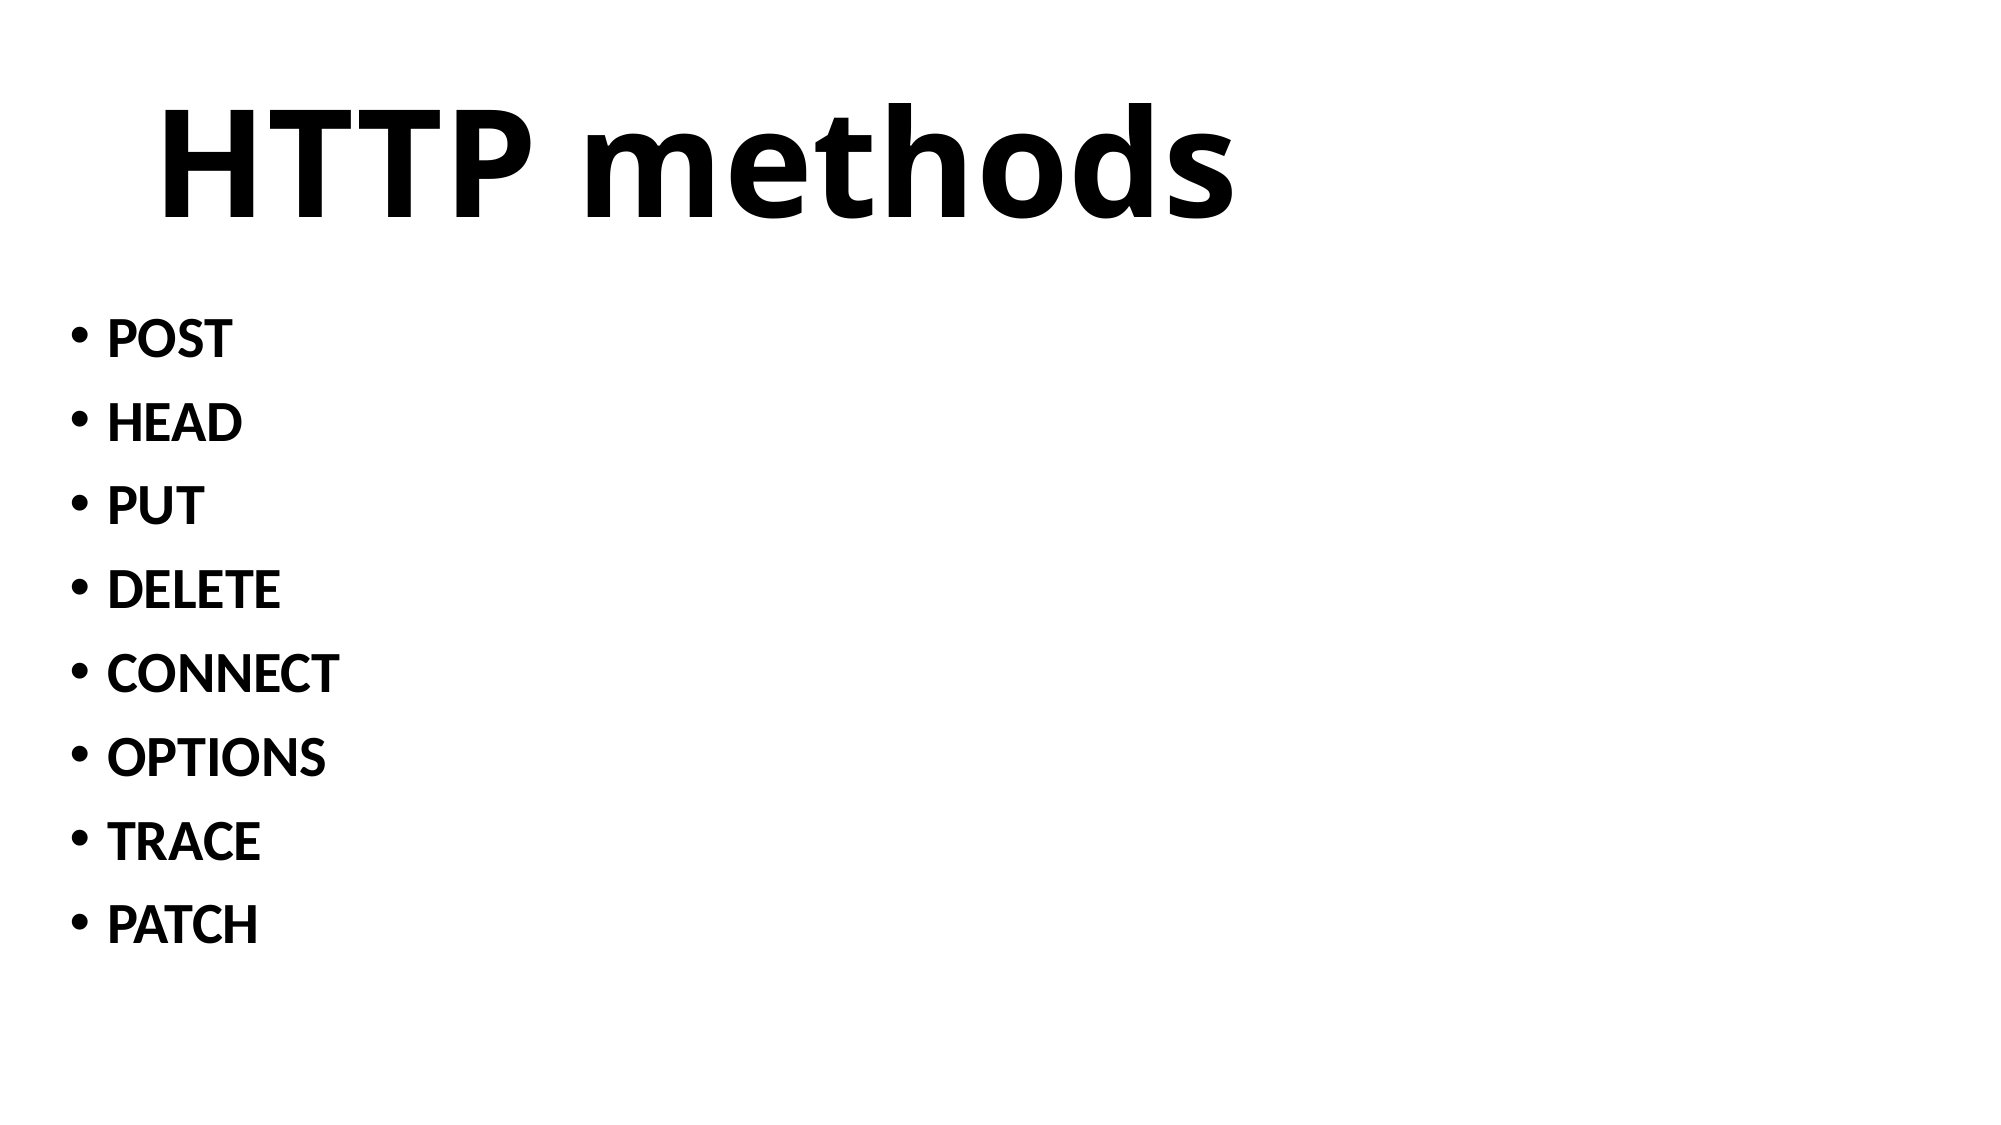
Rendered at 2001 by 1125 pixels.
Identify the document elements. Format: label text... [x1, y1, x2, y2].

list POST HEAD PUT DELETE CONNECT OPTIONS TRACE PATCH [54, 299, 1950, 1014]
title HTTP methods [137, 59, 1863, 278]
